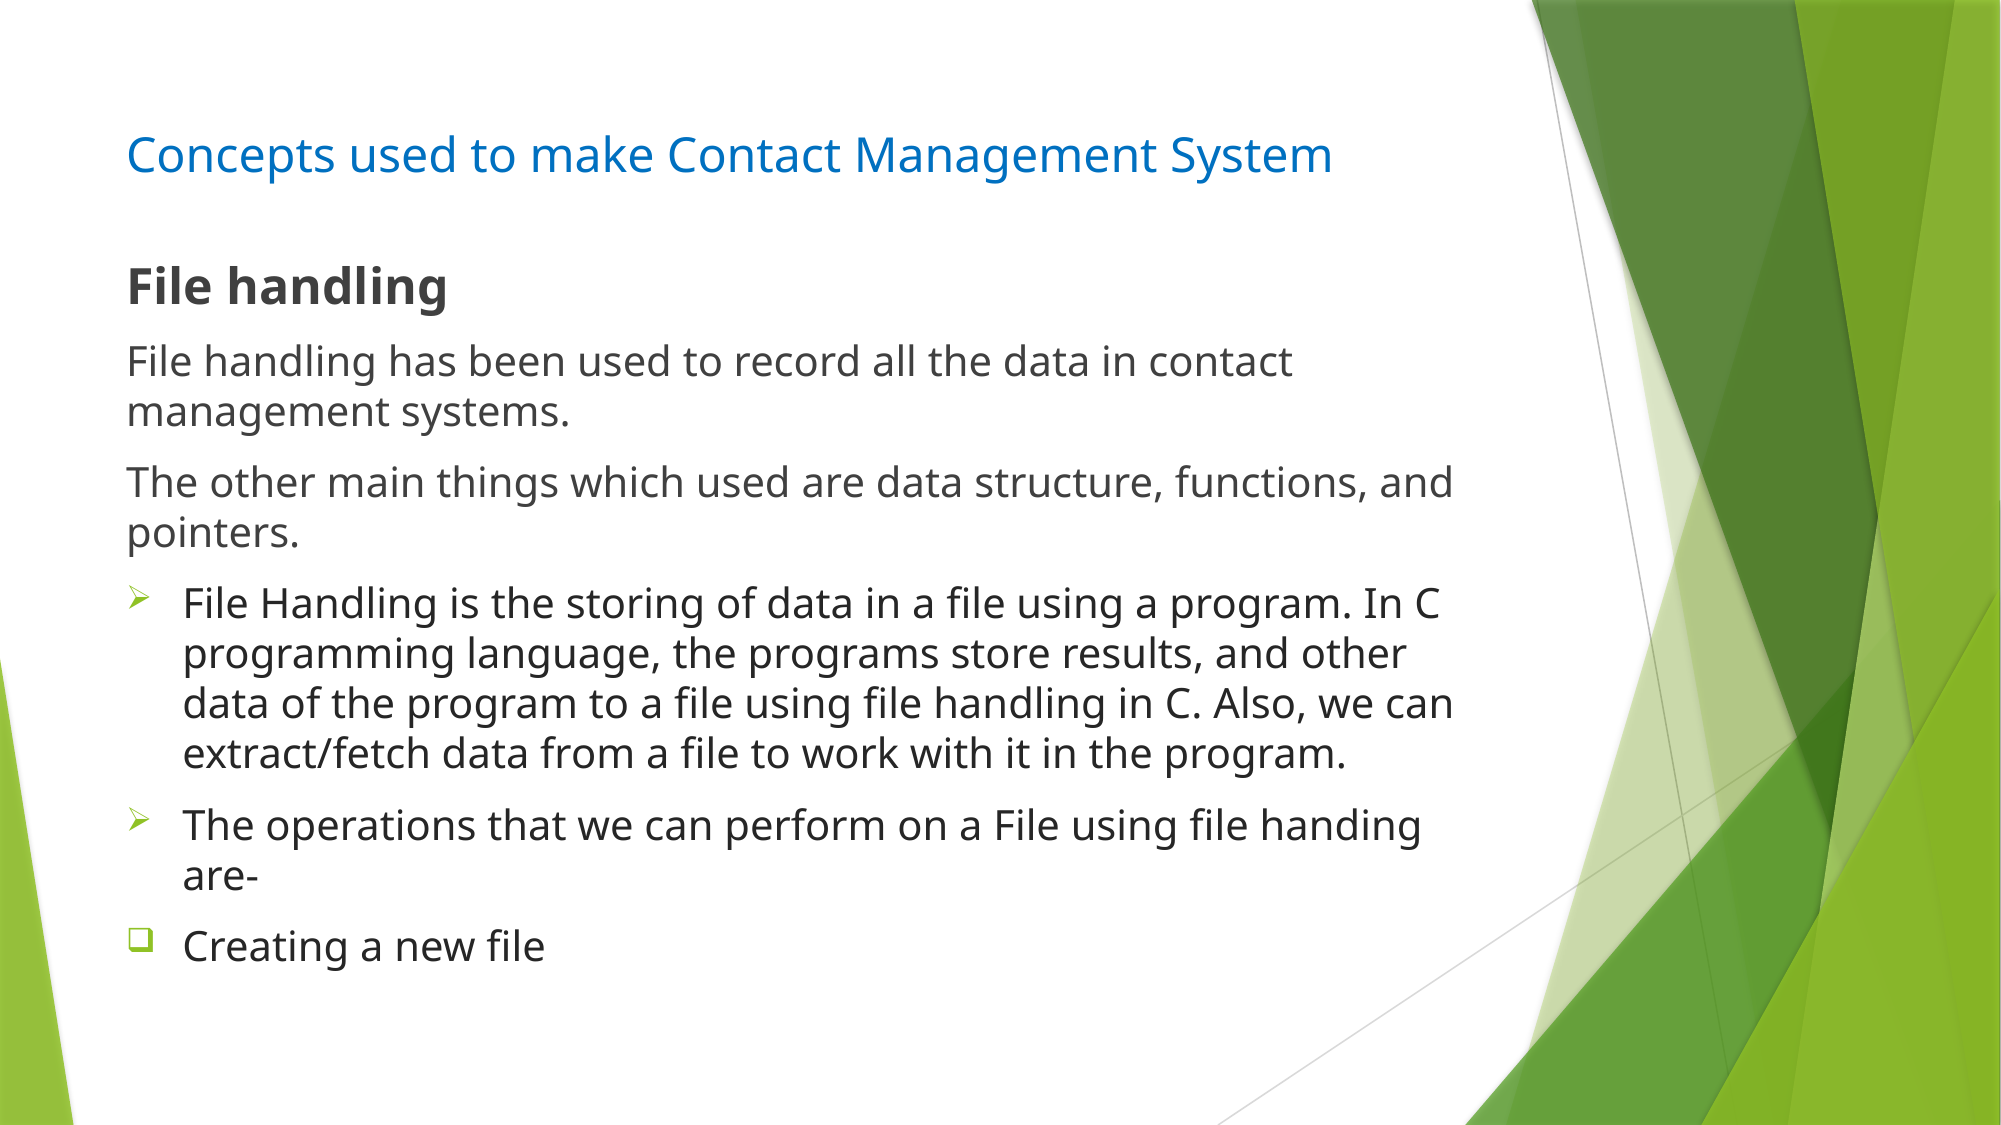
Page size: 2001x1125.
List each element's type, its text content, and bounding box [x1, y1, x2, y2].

title Concepts used to make Contact Management System [111, 116, 1522, 230]
list File handling File handling has been used to record all the data in contact management systems. The other main things which used are data structure, functions, and pointers. File Handling is the storing of data in a file using a program. In C programming language, the programs store results, and other data of the program to a file using file handling in C. Also, we can extract/fetch data from a file to work with it in the program. The operations that we can perform on a File using file handing are- Creating a new file [111, 246, 1522, 992]
